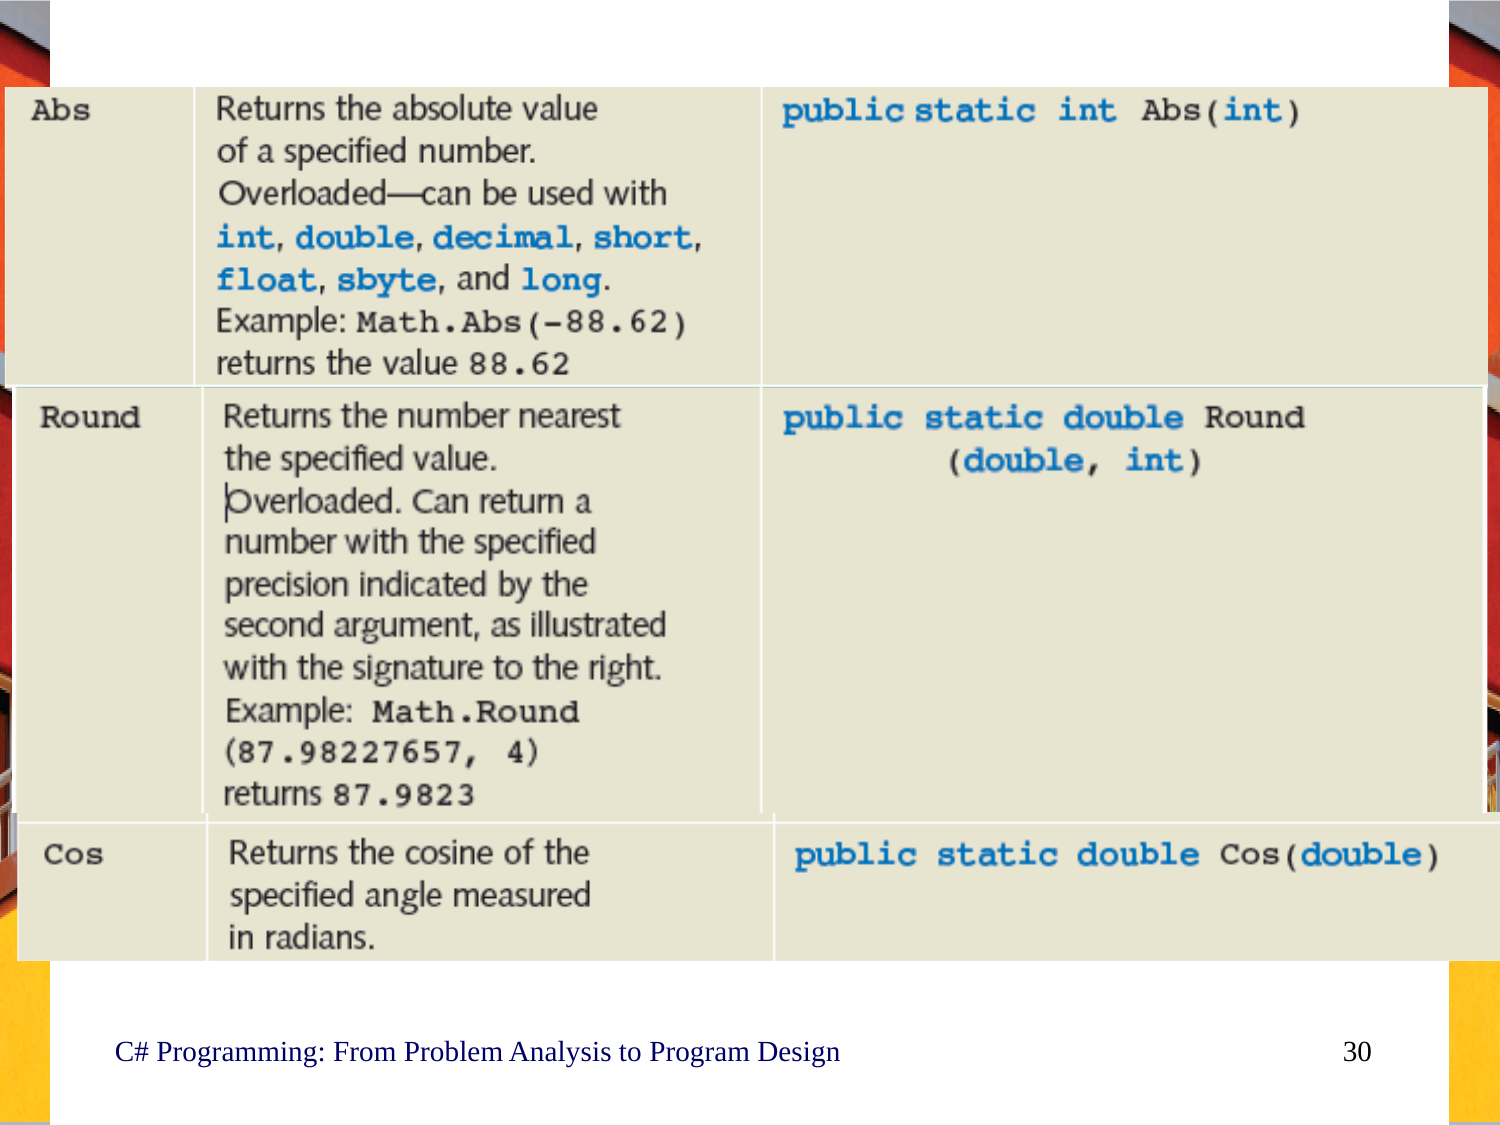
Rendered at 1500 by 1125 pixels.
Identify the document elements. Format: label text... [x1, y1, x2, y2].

picture [0, 0, 1500, 1125]
slide_number 30 [1074, 1024, 1388, 1101]
footer C# Programming: From Problem Analysis to Program Design [99, 1024, 988, 1101]
